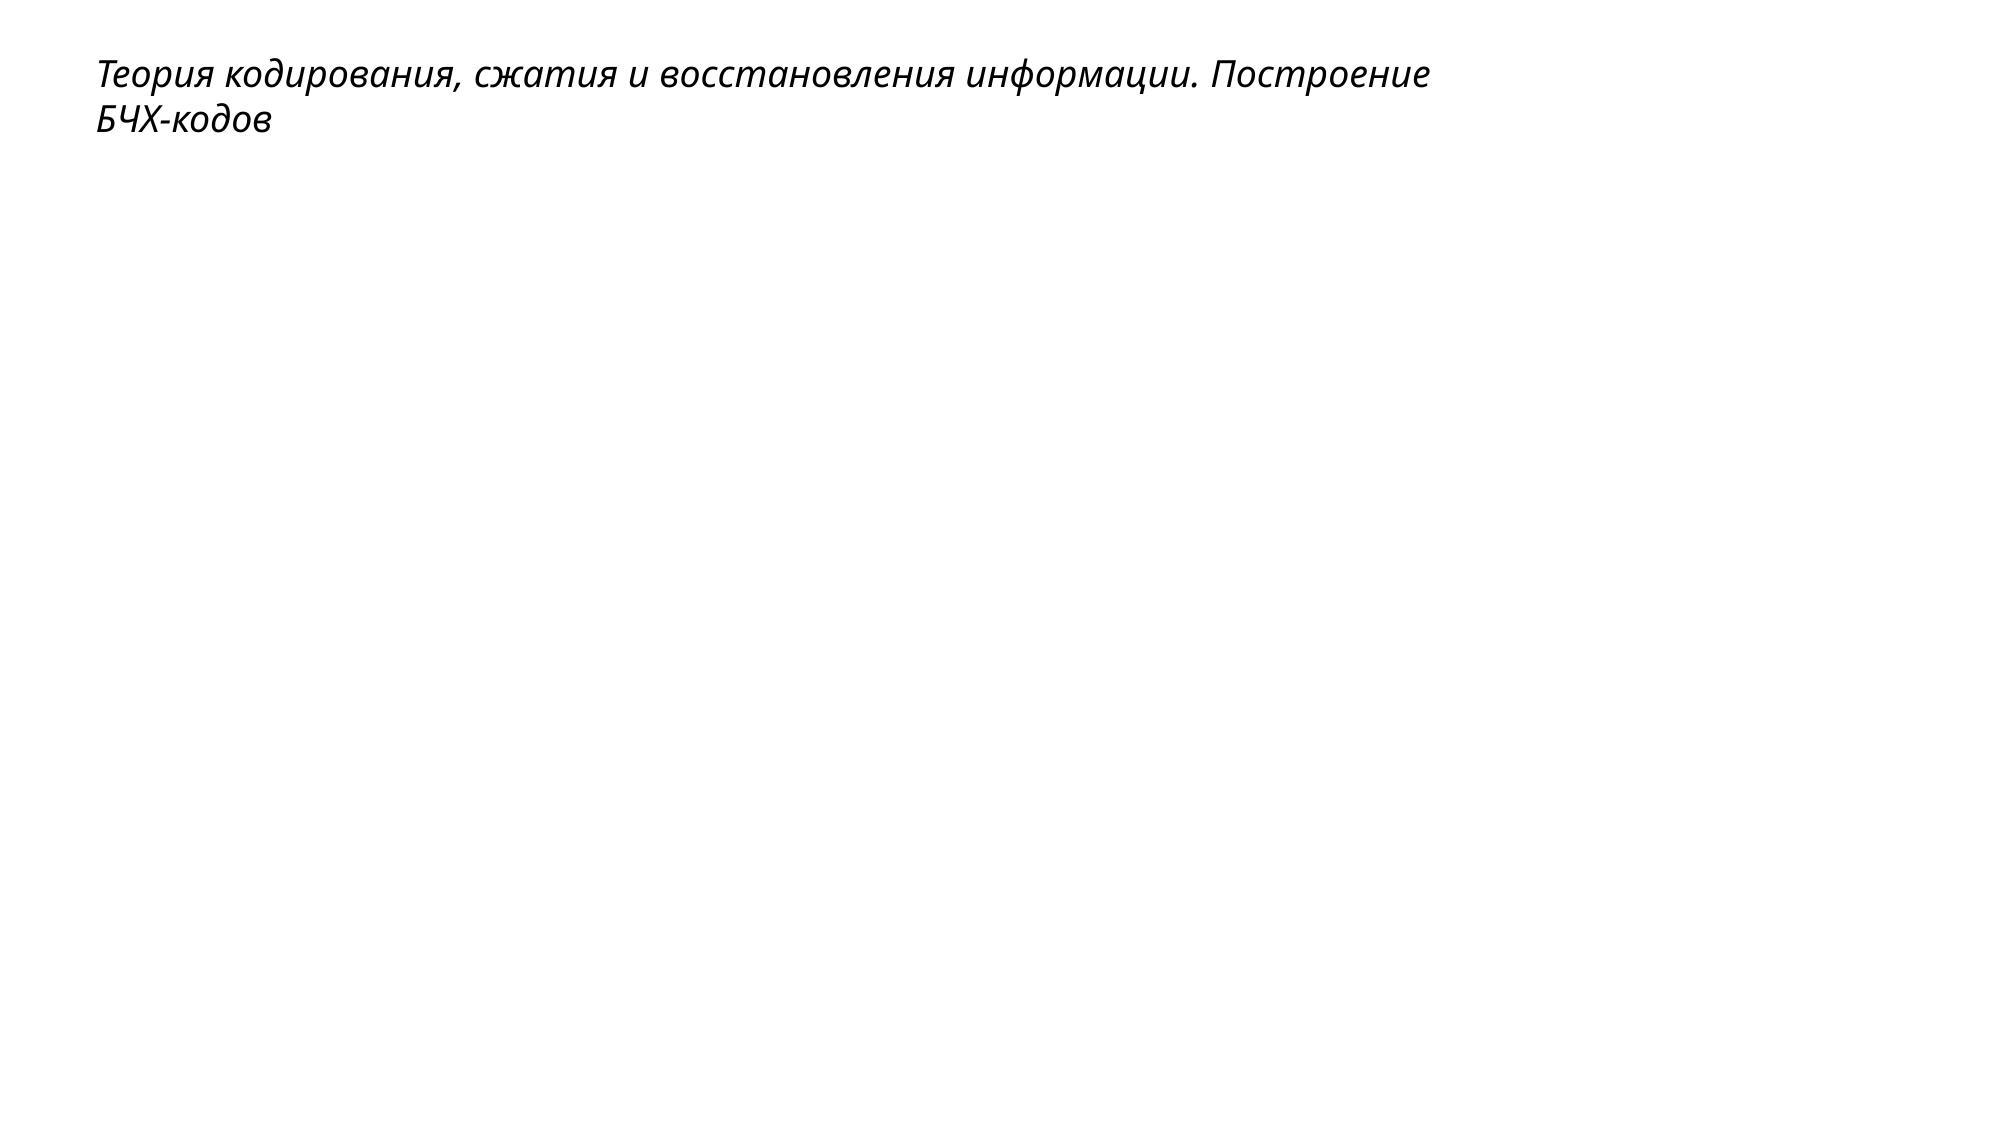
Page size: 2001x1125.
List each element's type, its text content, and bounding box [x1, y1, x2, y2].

text_box Теория кодирования, сжатия и восстановления информации. Построение БЧХ-кодов [80, 42, 1501, 148]
